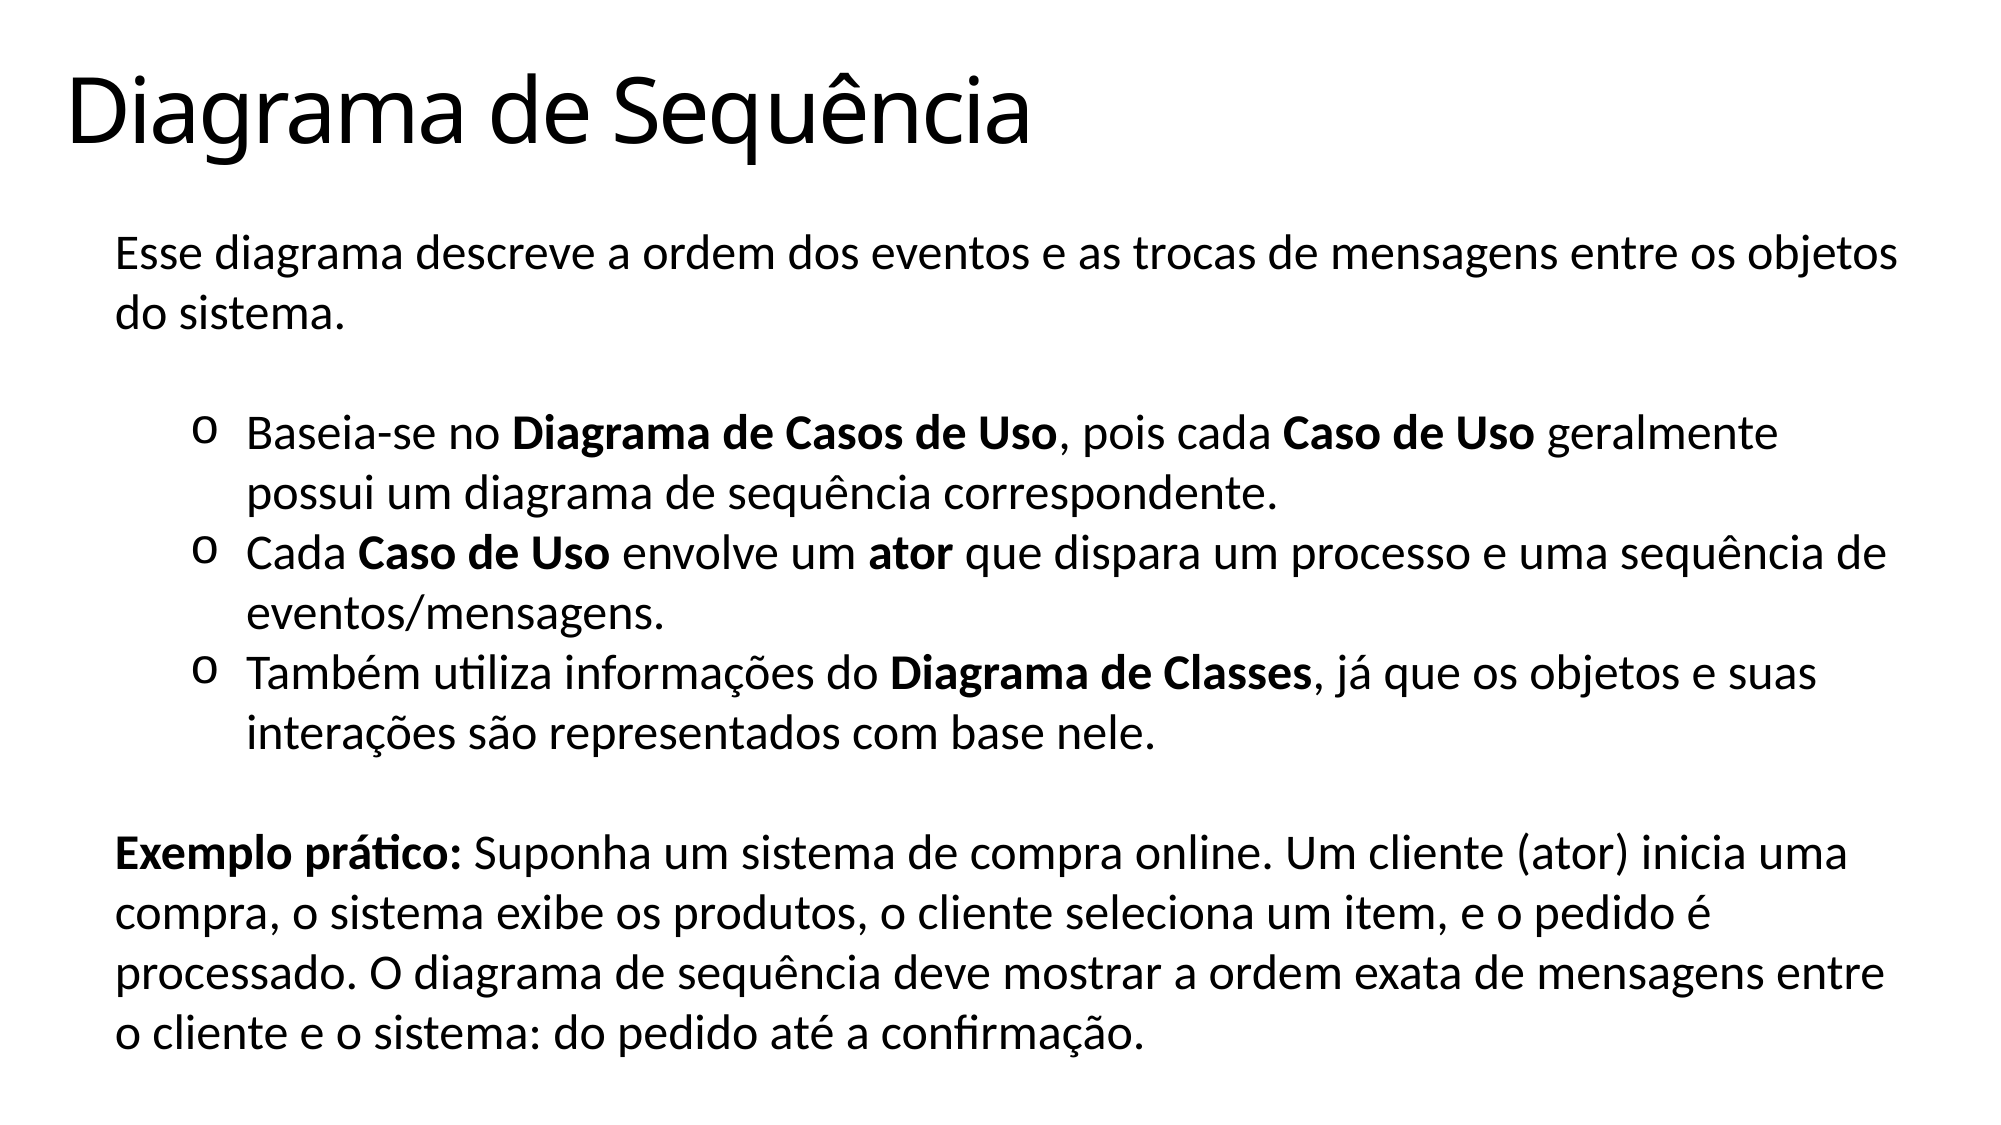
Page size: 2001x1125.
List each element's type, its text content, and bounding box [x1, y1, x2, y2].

text_box Esse diagrama descreve a ordem dos eventos e as trocas de mensagens entre os objetos do sistema. Baseia-se no Diagrama de Casos de Uso, pois cada Caso de Uso geralmente possui um diagrama de sequência correspondente. Cada Caso de Uso envolve um ator que dispara um processo e uma sequência de eventos/mensagens. Também utiliza informações do Diagrama de Classes, já que os objetos e suas interações são representados com base nele. Exemplo prático: Suponha um sistema de compra online. Um cliente (ator) inicia uma compra, o sistema exibe os produtos, o cliente seleciona um item, e o pedido é processado. O diagrama de sequência deve mostrar a ordem exata de mensagens entre o cliente e o sistema: do pedido até a confirmação. [99, 212, 1925, 1068]
title Diagrama de Sequência [62, 50, 1252, 241]
